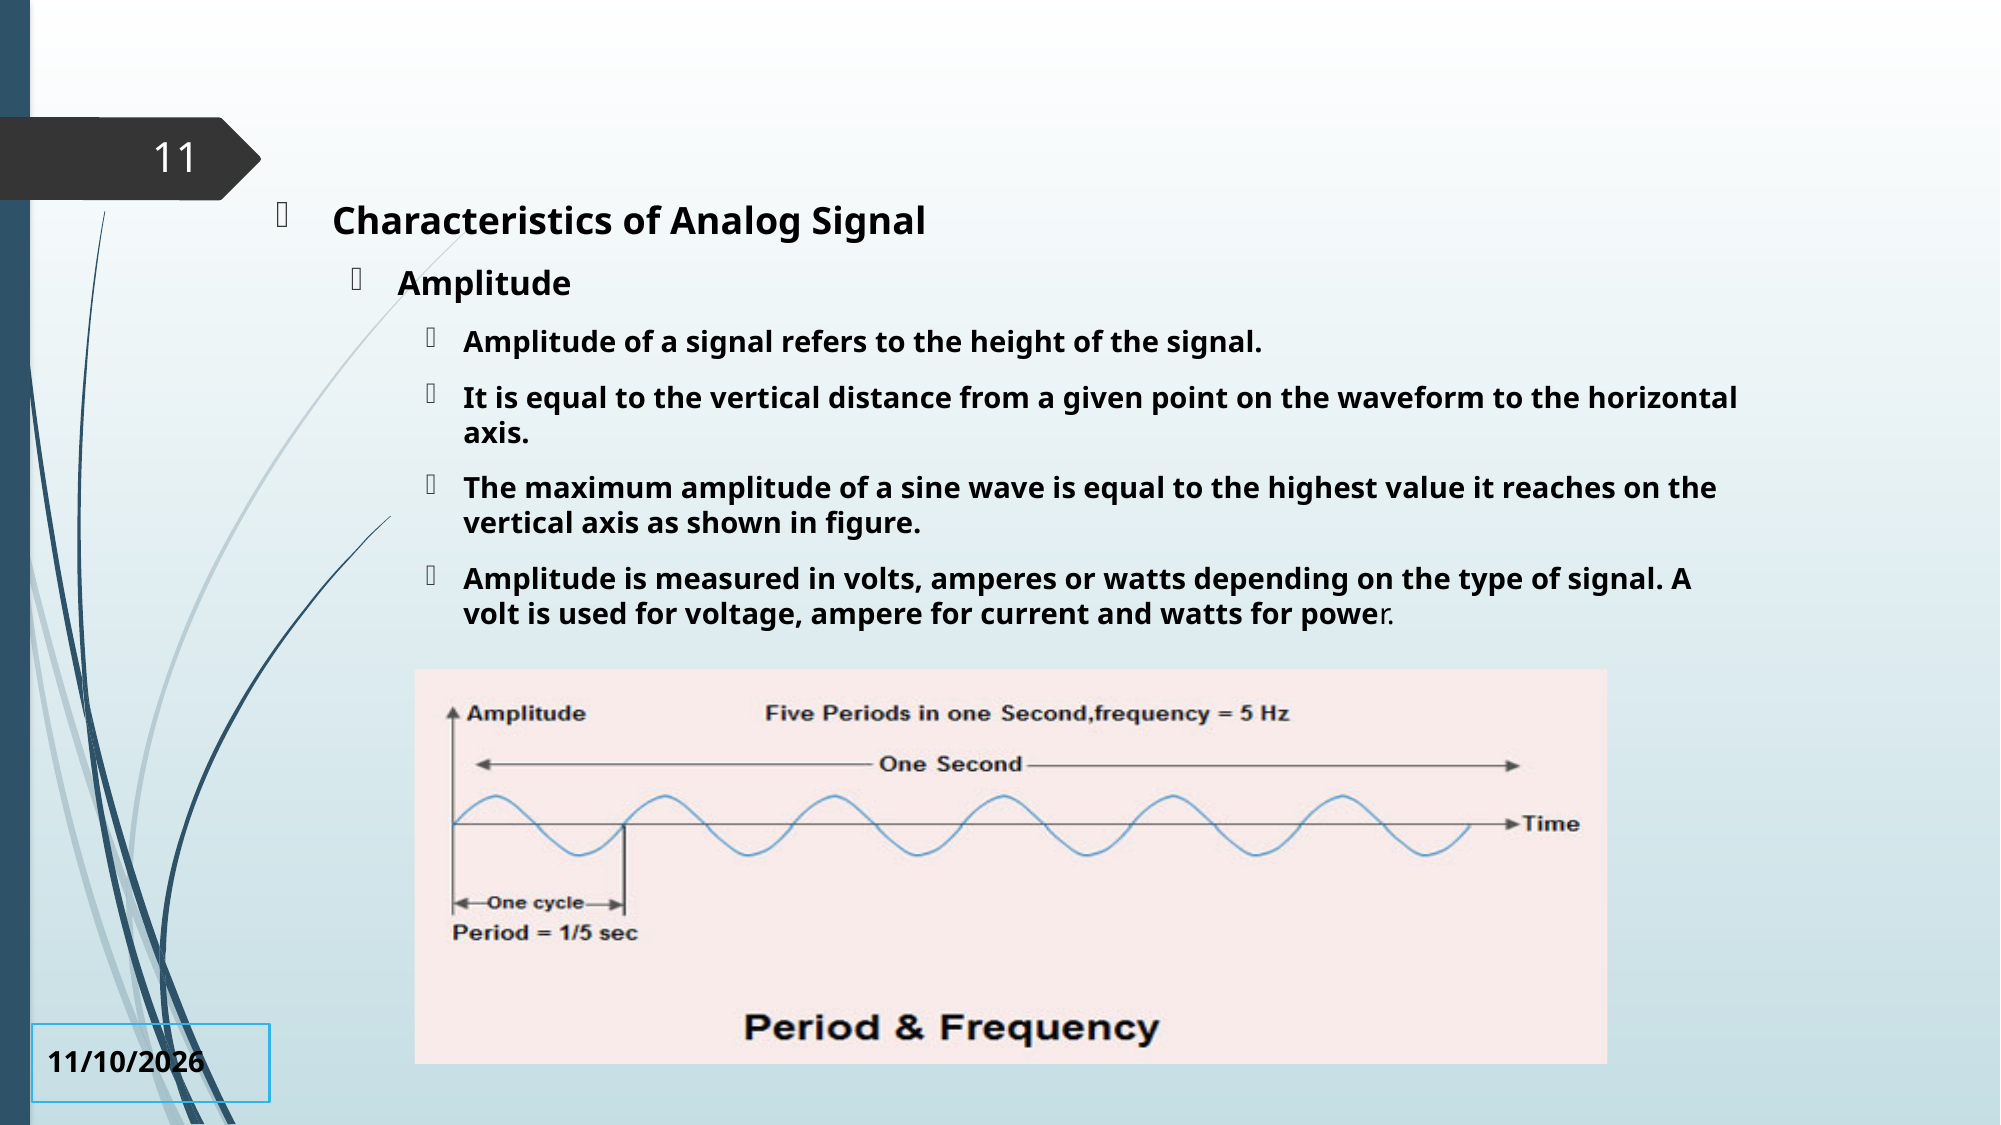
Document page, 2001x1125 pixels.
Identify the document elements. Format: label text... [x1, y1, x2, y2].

text_box [975, 537, 1025, 588]
picture [414, 669, 1608, 1065]
text_box 6/16/2019 [31, 1023, 271, 1103]
slide_number 11 [87, 129, 216, 190]
list Characteristics of Analog Signal Amplitude Amplitude of a signal refers to the height of the signal. It is equal to the vertical distance from a given point on the waveform to the horizontal axis. The maximum amplitude of a sine wave is equal to the highest value it reaches on the vertical axis as shown in figure. Amplitude is measured in volts, amperes or watts depending on the type of signal. A volt is used for voltage, ampere for current and watts for power. [260, 189, 1762, 970]
